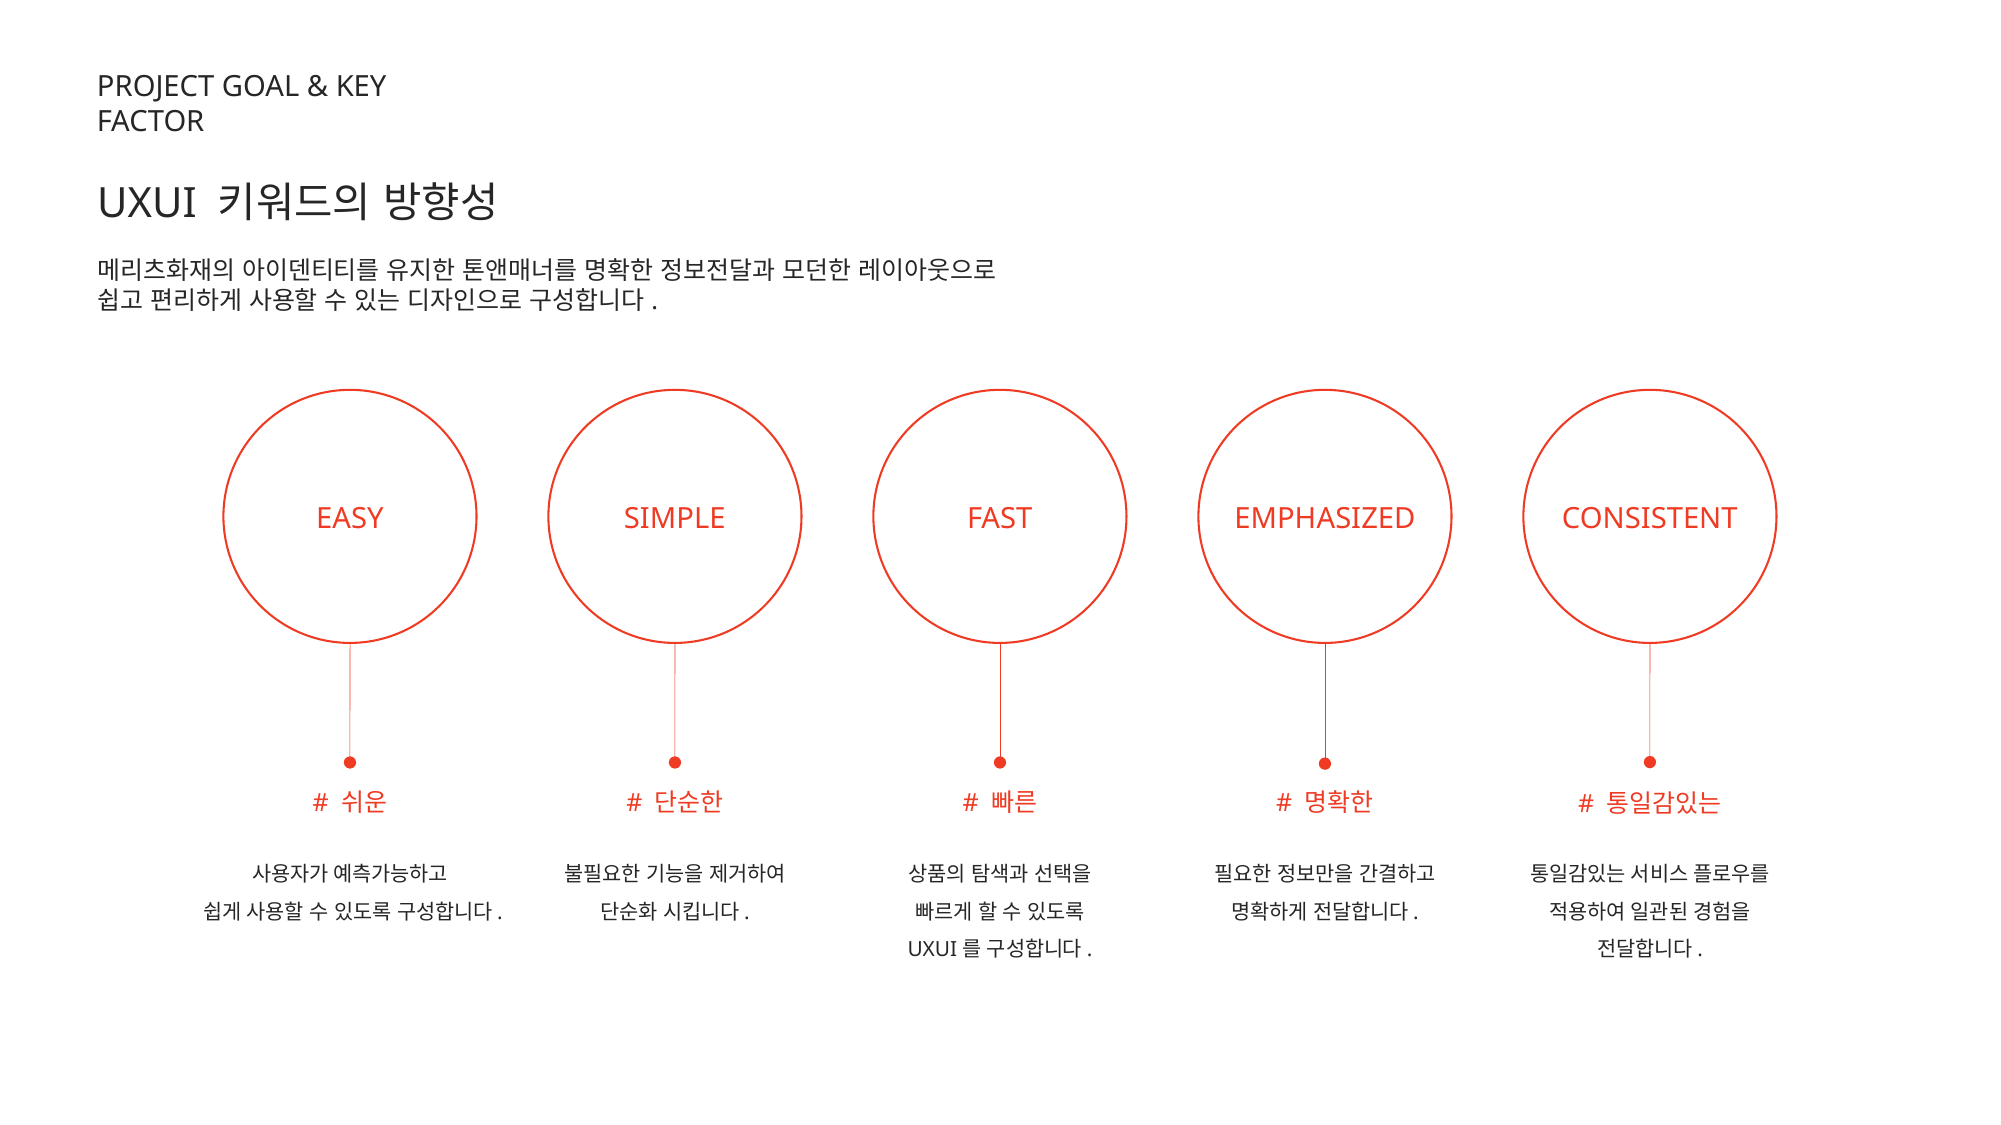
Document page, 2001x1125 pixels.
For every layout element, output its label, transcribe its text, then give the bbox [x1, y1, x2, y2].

text_box PROJECT GOAL & KEY FACTOR [80, 60, 485, 145]
text_box 필요한 정보만을 간결하고 명확하게 전달합니다. [1173, 841, 1477, 931]
text_box EMPHASIZED [1197, 388, 1453, 644]
text_box # 쉬운 [272, 779, 428, 824]
text_box SIMPLE [547, 388, 803, 644]
text_box # 빠른 [922, 779, 1078, 824]
text_box 불필요한 기능을 제거하여 단순화 시킵니다. [523, 841, 827, 931]
text_box UXUI 키워드의 방향성 [80, 168, 733, 234]
text_box 통일감있는 서비스 플로우를 적용하여 일관된 경험을 전달합니다. [1498, 841, 1802, 969]
text_box # 단순한 [597, 779, 753, 824]
text_box # 통일감있는 [1572, 779, 1728, 825]
text_box 메리츠화재의 아이덴티티를 유지한 톤앤매너를 명확한 정보전달과 모던한 레이아웃으로 쉽고 편리하게 사용할 수 있는 디자인으로 구성합니다. [94, 247, 1815, 322]
text_box FAST [872, 388, 1128, 644]
text_box 사용자가 예측가능하고 쉽게 사용할 수 있도록 구성합니다. [198, 841, 502, 931]
text_box CONSISTENT [1522, 388, 1778, 644]
text_box # 명확한 [1247, 779, 1403, 824]
text_box EASY [222, 388, 478, 644]
text_box 상품의 탐색과 선택을 빠르게 할 수 있도록 UXUI를 구성합니다. [848, 841, 1152, 969]
